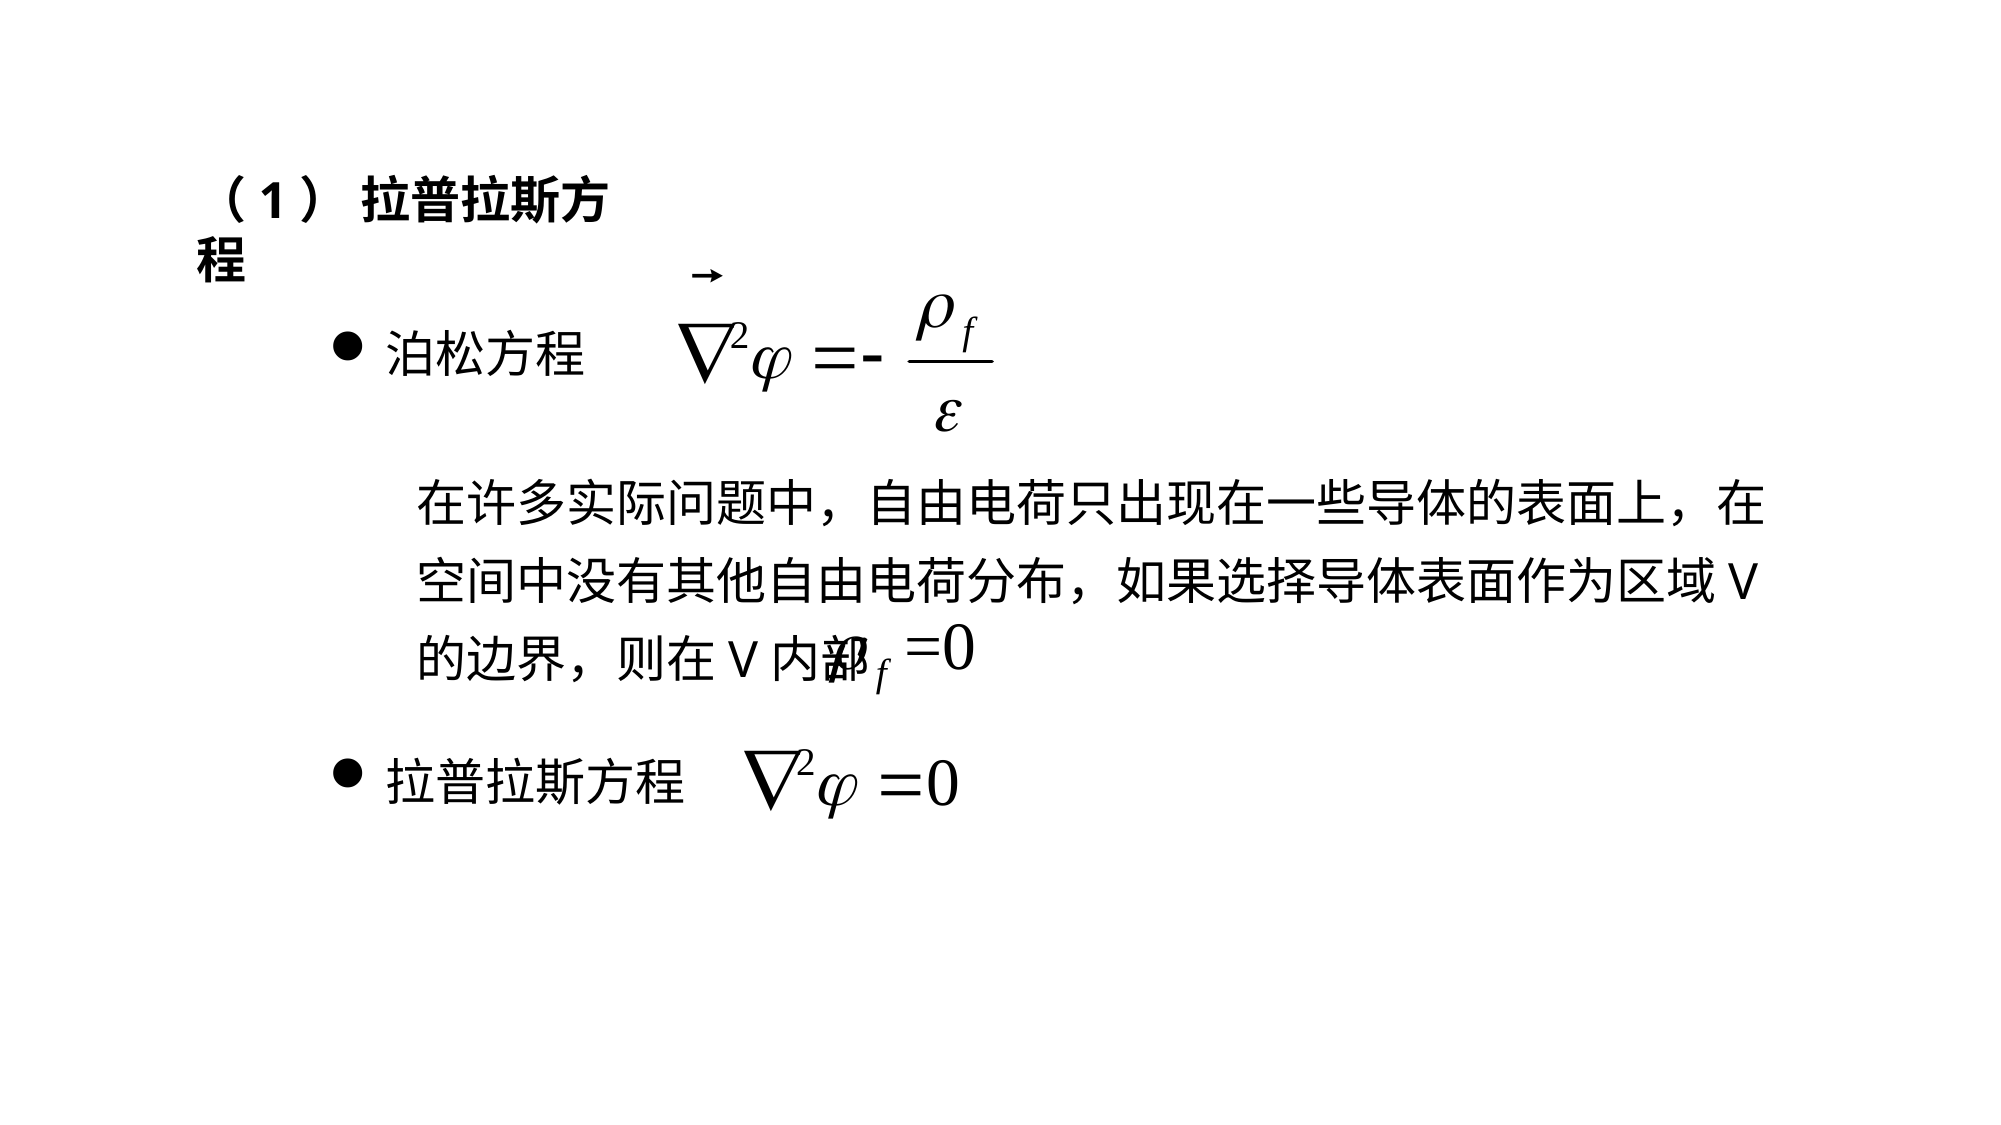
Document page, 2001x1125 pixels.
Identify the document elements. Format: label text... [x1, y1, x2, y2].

text_box 泊松方程 [314, 315, 670, 391]
text_box 在许多实际问题中，自由电荷只出现在一些导体的表面上，在空间中没有其他自由电荷分布，如果选择导体表面作为区域V的边界，则在V内部 [401, 445, 1816, 695]
text_box （1） 拉普拉斯方程 [181, 161, 675, 296]
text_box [816, 601, 986, 709]
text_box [670, 260, 1009, 447]
text_box 拉普拉斯方程 [314, 742, 736, 818]
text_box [736, 726, 974, 835]
